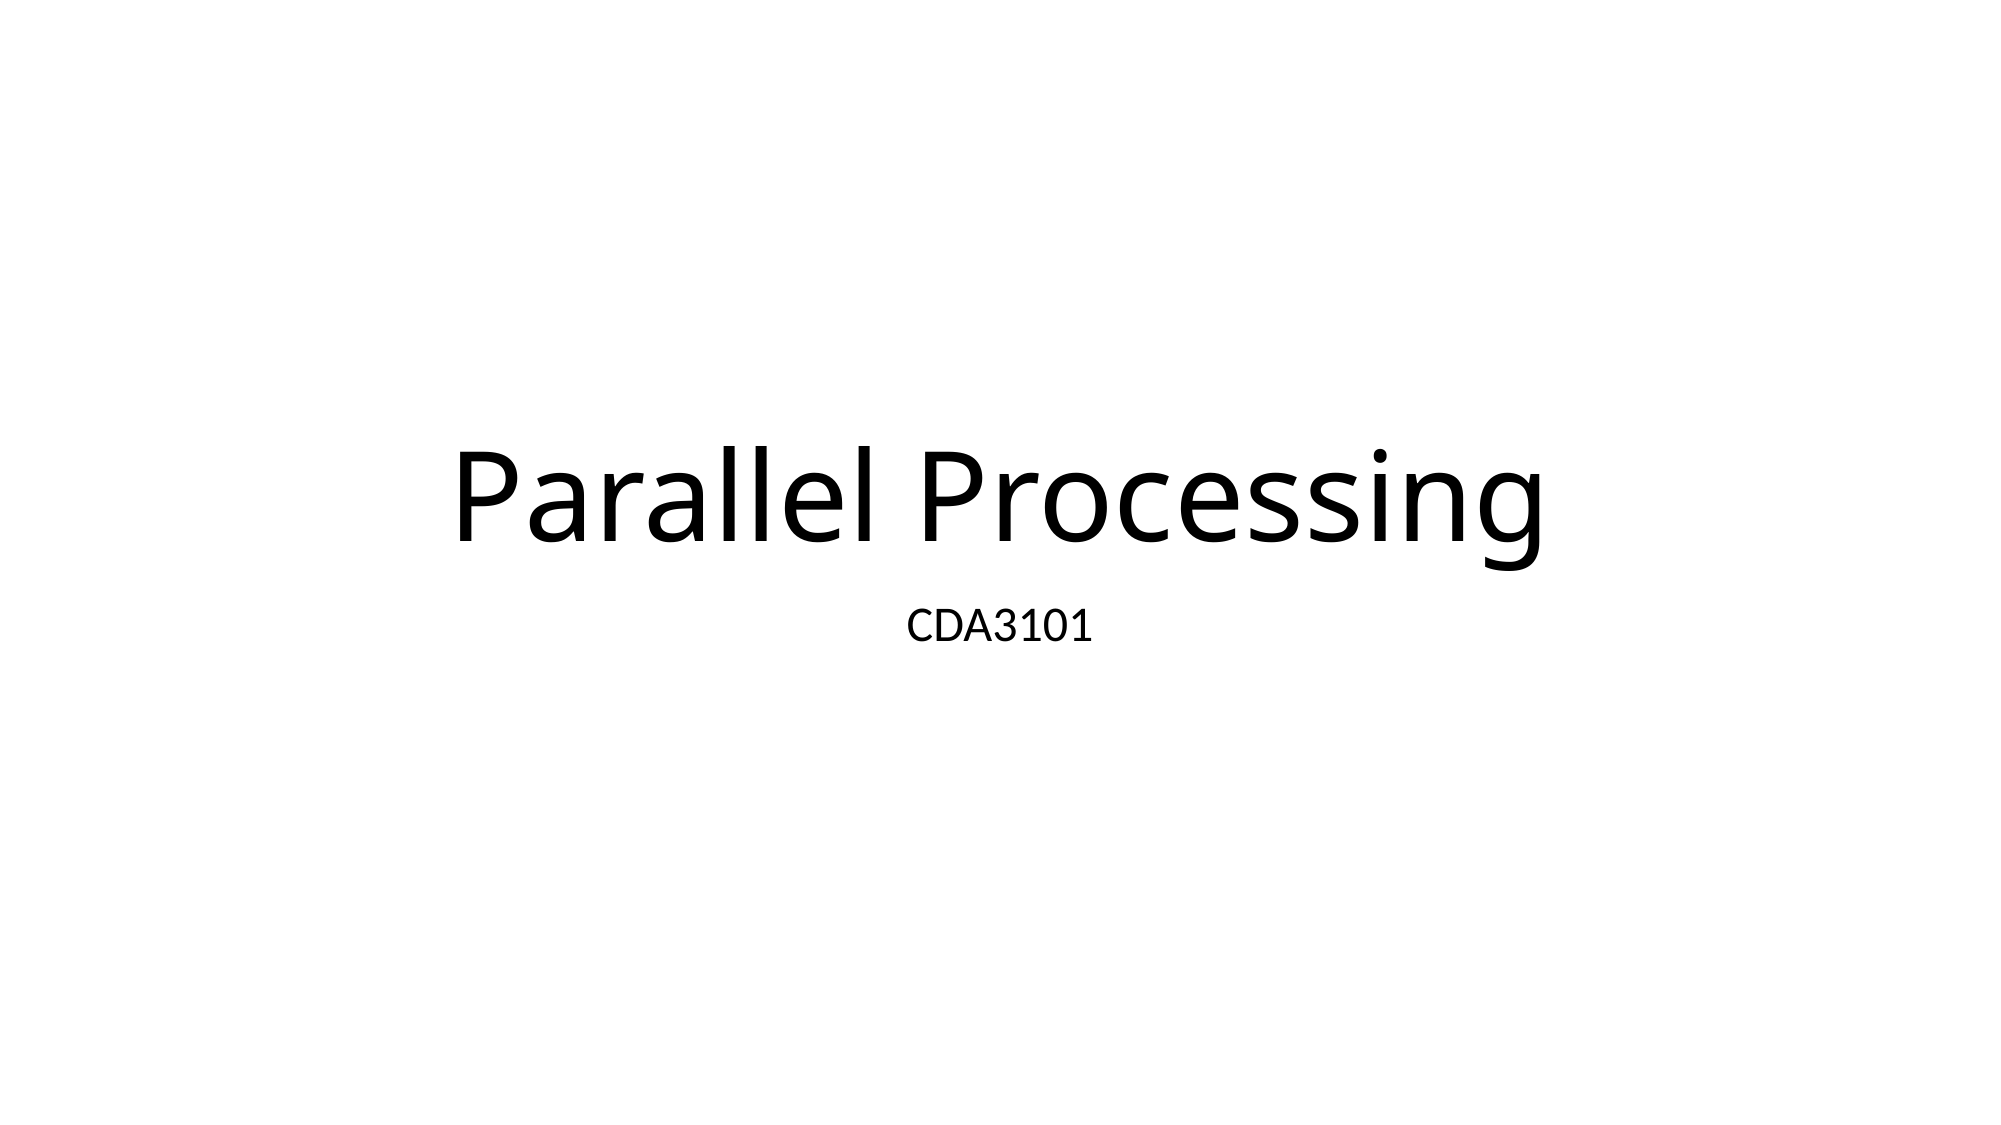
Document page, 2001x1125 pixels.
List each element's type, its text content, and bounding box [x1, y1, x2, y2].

subtitle CDA3101 [249, 590, 1750, 863]
title Parallel Processing [249, 184, 1750, 576]
